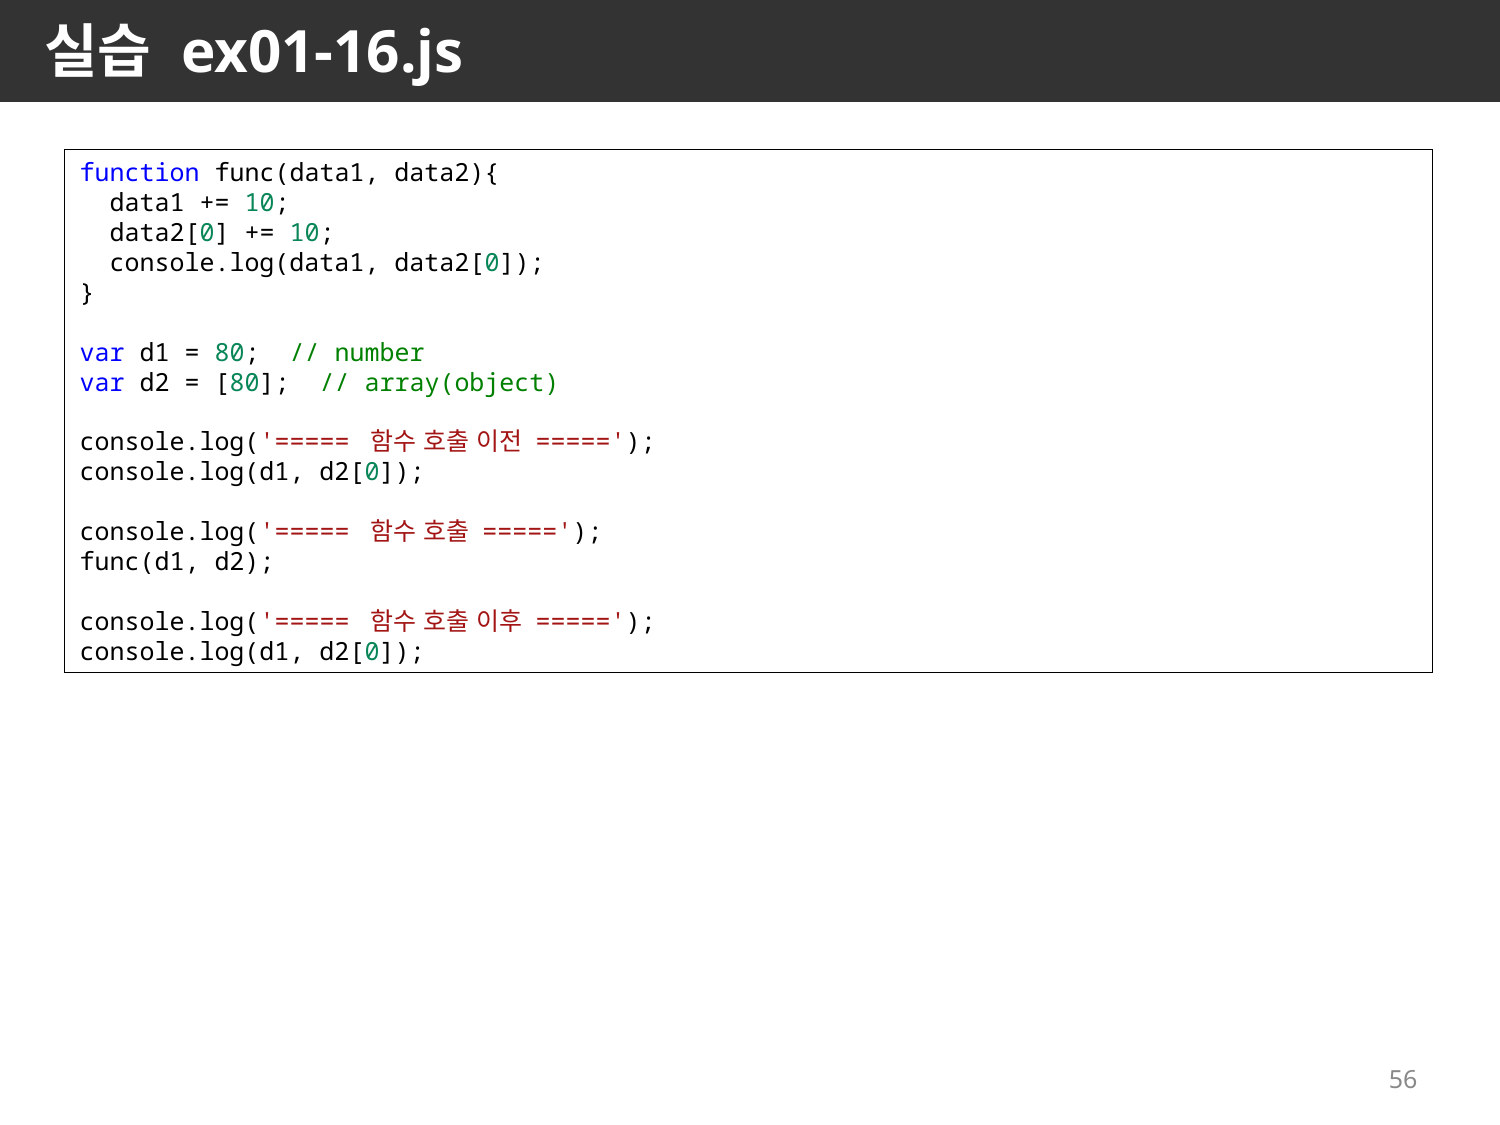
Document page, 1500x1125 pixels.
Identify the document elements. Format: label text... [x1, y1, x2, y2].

picture [0, 0, 1500, 103]
slide_number 56 [1082, 1050, 1433, 1111]
text_box function func(data1, data2){ data1 += 10; data2[0] += 10; console.log(data1, data2[0]); } var d1 = 80; // number var d2 = [80]; // array(object) console.log('===== 함수 호출 이전 ====='); console.log(d1, d2[0]); console.log('===== 함수 호출 ====='); func(d1, d2); console.log('===== 함수 호출 이후 ====='); console.log(d1, d2[0]); [64, 149, 1433, 673]
